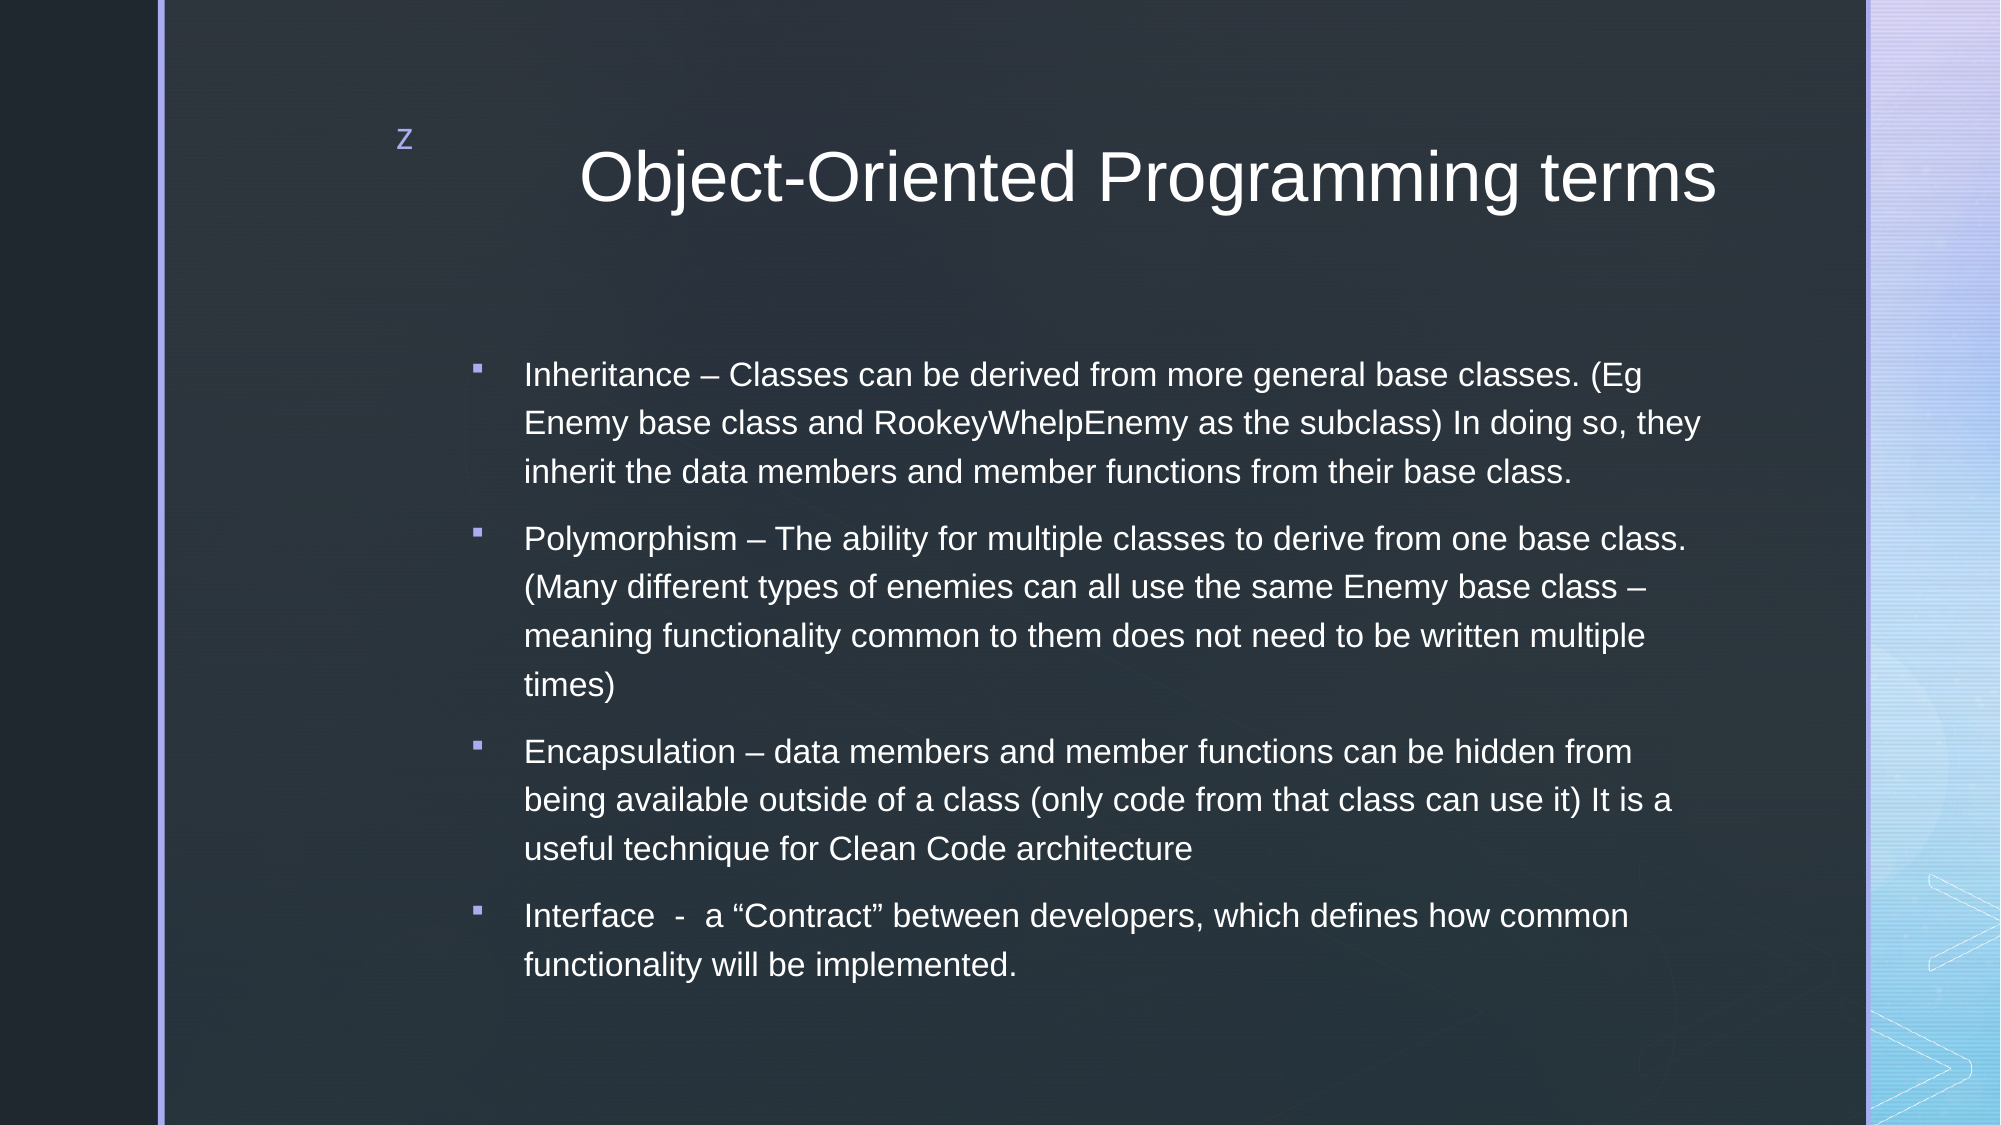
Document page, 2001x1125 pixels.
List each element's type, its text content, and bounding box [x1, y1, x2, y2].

picture [1871, 0, 2001, 1125]
title Object-Oriented Programming terms [428, 132, 1734, 310]
list Inheritance – Classes can be derived from more general base classes. (Eg Enemy base class and RookeyWhelpEnemy as the subclass) In doing so, they inherit the data members and member functions from their base class. Polymorphism – The ability for multiple classes to derive from one base class. (Many different types of enemies can all use the same Enemy base class – meaning functionality common to them does not need to be written multiple times) Encapsulation – data members and member functions can be hidden from being available outside of a class (only code from that class can use it) It is a useful technique for Clean Code architecture Interface - a “Contract” between developers, which defines how common functionality will be implemented. [454, 336, 1734, 993]
